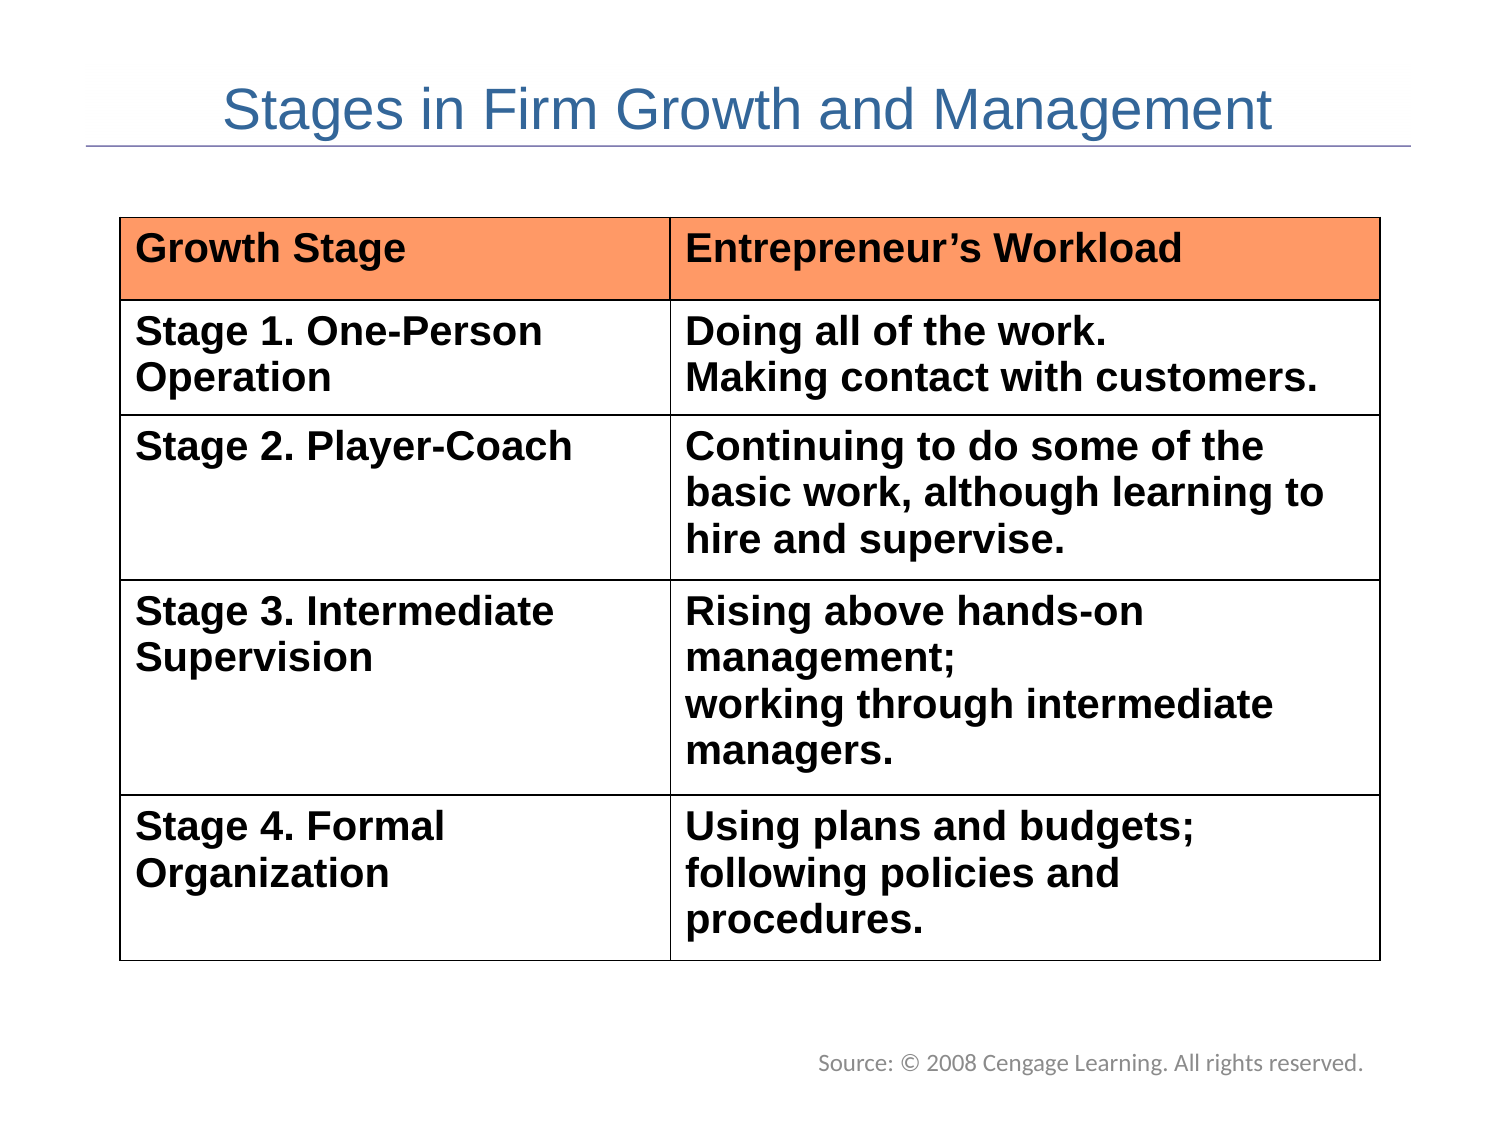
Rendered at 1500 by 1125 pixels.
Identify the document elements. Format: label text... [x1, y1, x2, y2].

table_header Growth Stage [121, 218, 669, 299]
table_cell Continuing to do some of the basic work, although learning to hire and supervise. [671, 416, 1379, 579]
table_cell Stage 4. Formal Organization [121, 796, 670, 960]
table_header Entrepreneur’s Workload [671, 218, 1379, 299]
table_cell Doing all of the work. Making contact with customers. [671, 301, 1379, 414]
table_cell Rising above hands-on management; working through intermediate managers. [671, 581, 1379, 794]
table_cell Stage 3. Intermediate Supervision [121, 581, 670, 794]
text_box Source: © 2008 Cengage Learning. All rights reserved. [803, 1030, 1466, 1091]
table_cell Using plans and budgets; following policies and procedures. [671, 796, 1379, 960]
text_box Stages in Firm Growth and Management [85, 64, 1411, 149]
table_cell Stage 2. Player-Coach [121, 416, 670, 579]
table_cell Stage 1. One-Person Operation [121, 301, 670, 414]
